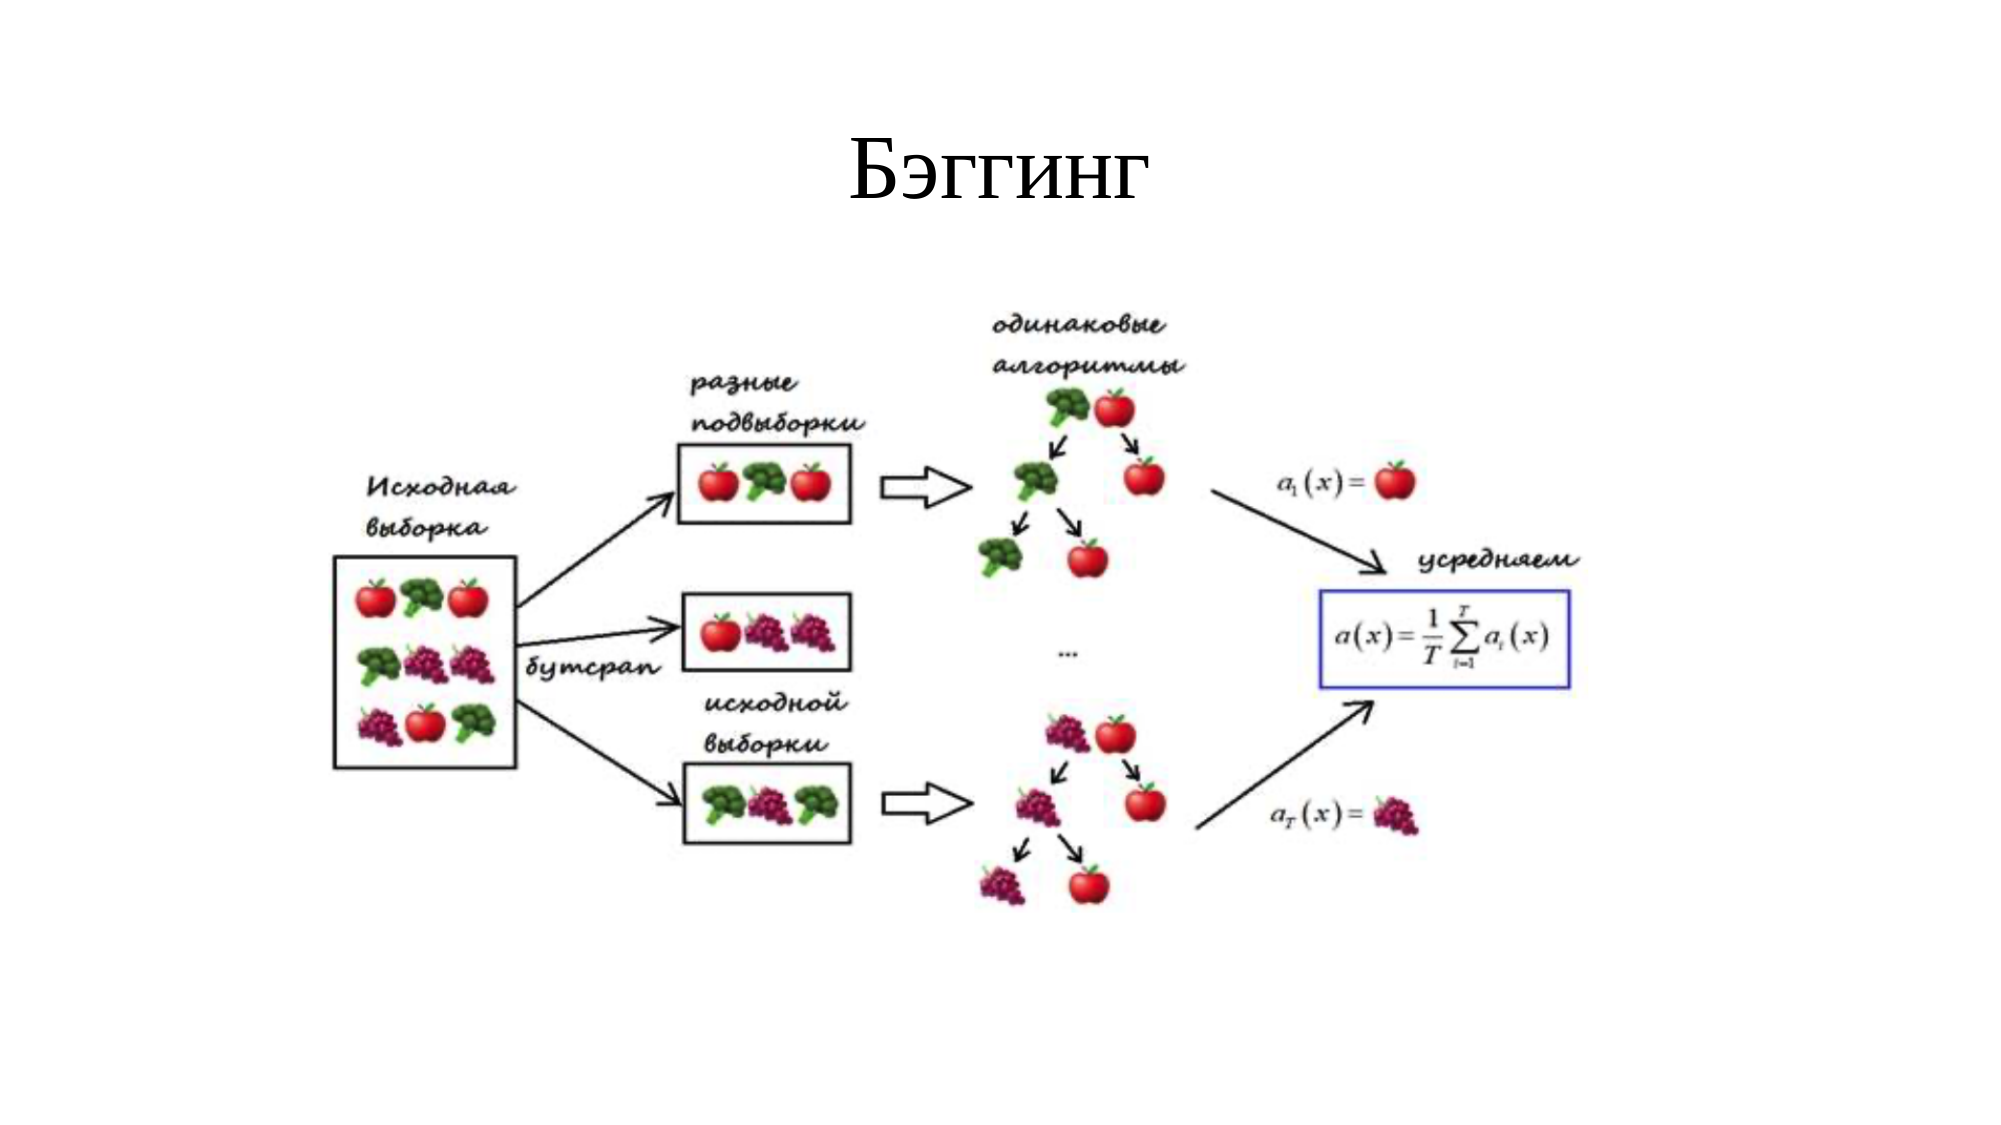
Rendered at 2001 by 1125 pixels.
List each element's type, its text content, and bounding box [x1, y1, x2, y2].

title Бэггинг [137, 59, 1863, 278]
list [316, 299, 1690, 921]
